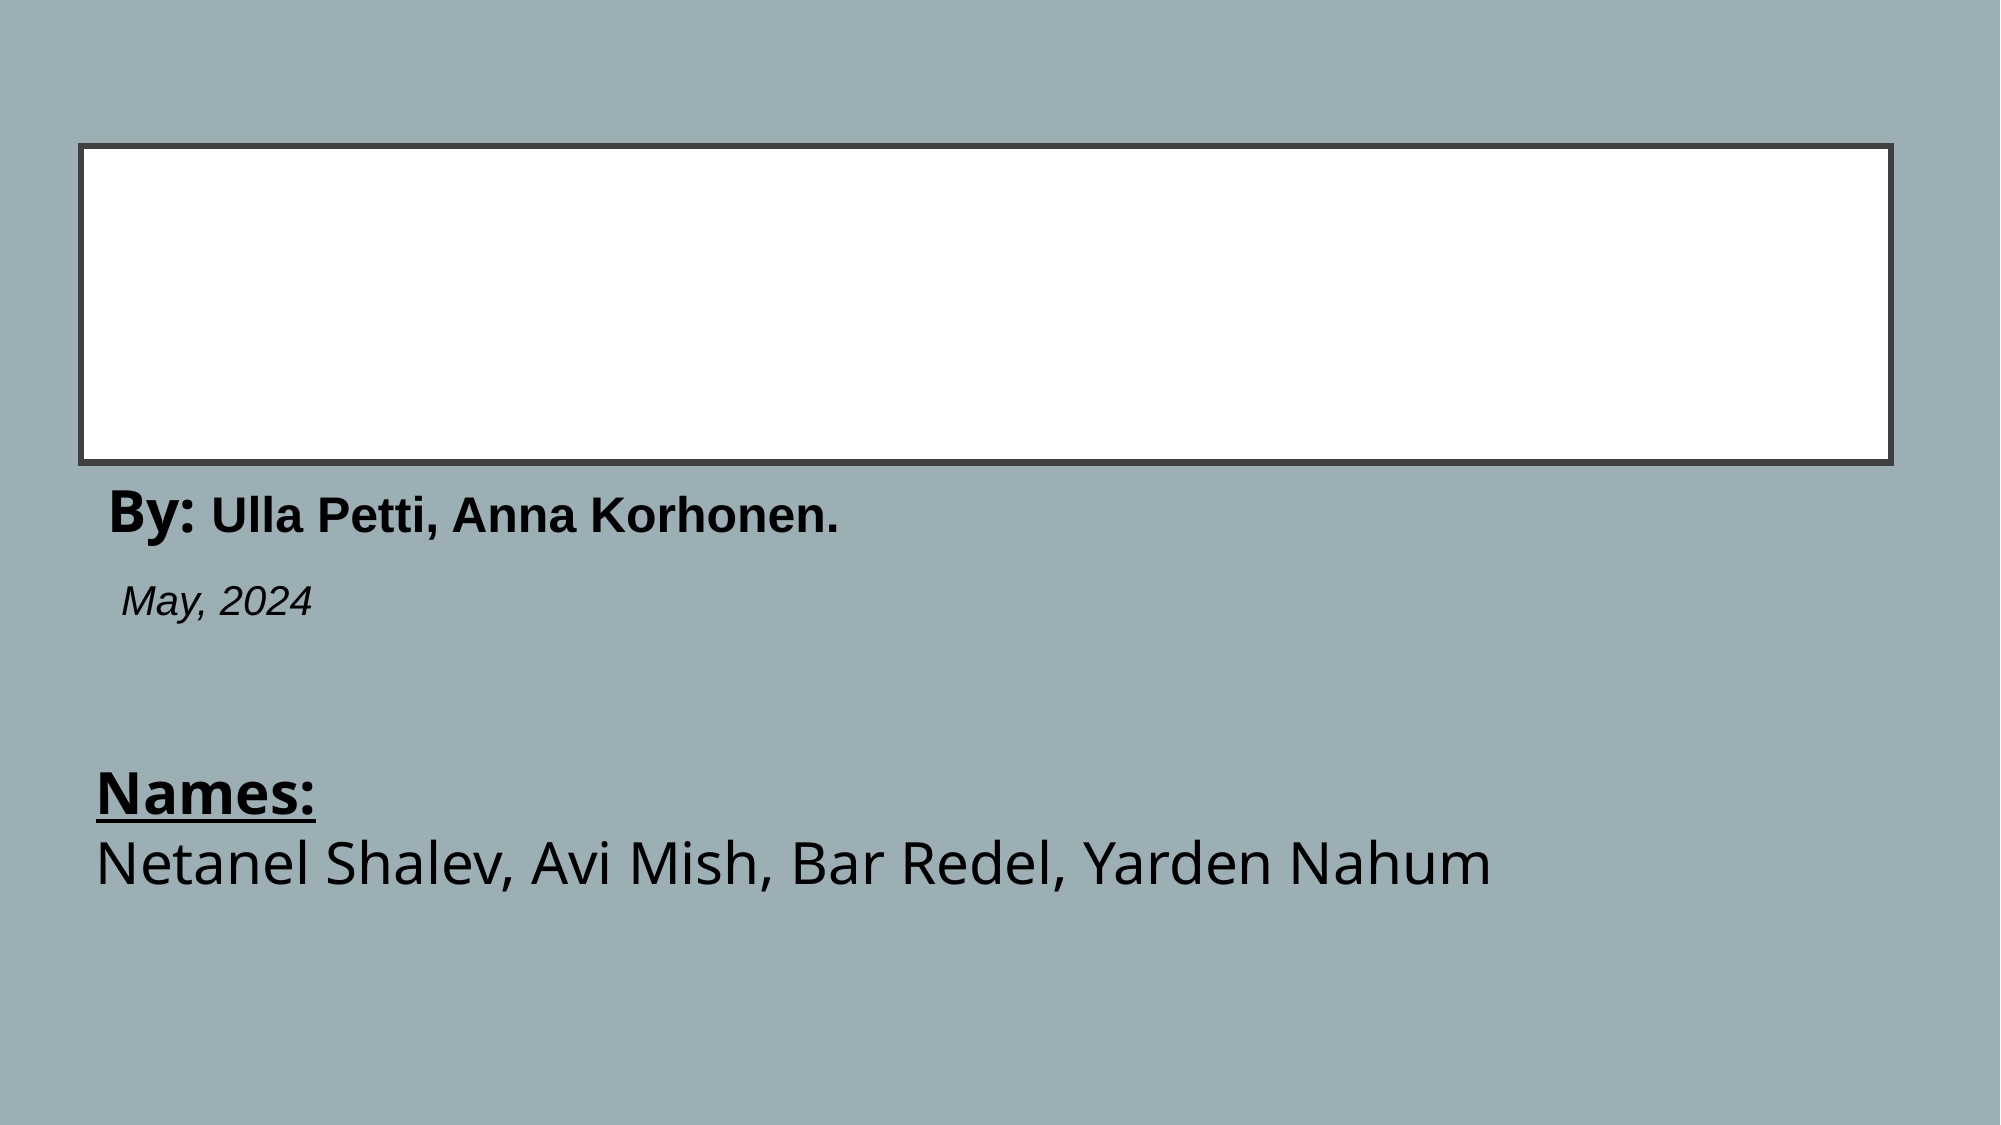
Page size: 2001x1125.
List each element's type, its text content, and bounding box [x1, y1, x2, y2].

subtitle Names: Netanel Shalev, Avi Mish, Bar Redel, Yarden Nahum [80, 748, 1523, 1030]
text_box By: Ulla Petti, Anna Korhonen. May, 2024 [92, 467, 1534, 585]
title LoSST-AD: A Longitudinal Corpus for Tracking Alzheimer’s Disease Related Changes in Spontaneous Speech [78, 143, 1894, 466]
